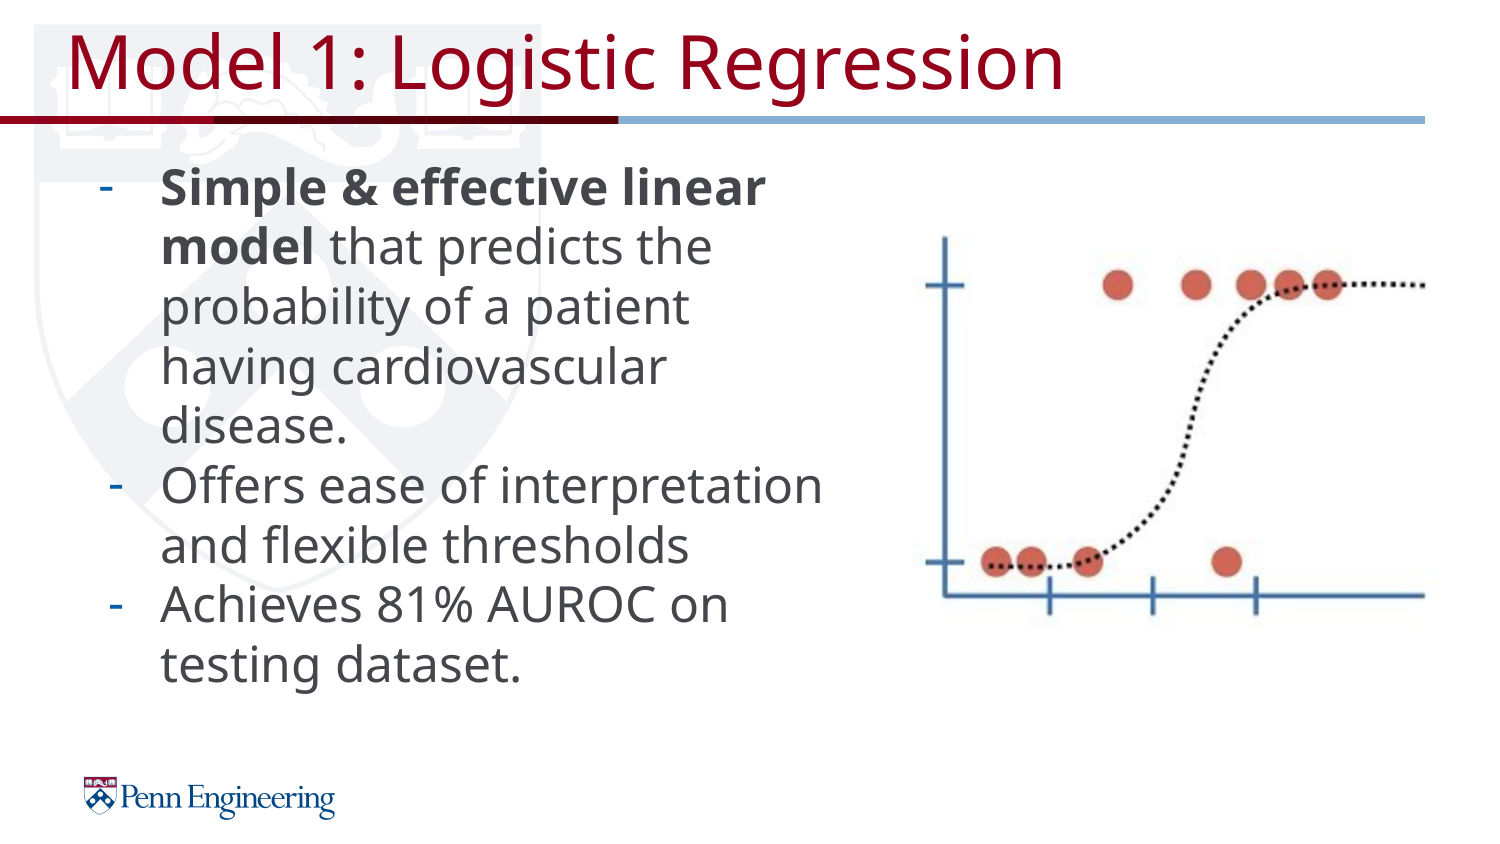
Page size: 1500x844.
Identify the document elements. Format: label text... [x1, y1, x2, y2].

title Model 1: Logistic Regression [50, 2, 1401, 117]
picture [75, 770, 343, 823]
picture [894, 234, 1469, 633]
list Simple & effective linear model that predicts the probability of a patient having cardiovascular disease. Offers ease of interpretation and flexible thresholds Achieves 81% AUROC on testing dataset. [70, 148, 877, 754]
